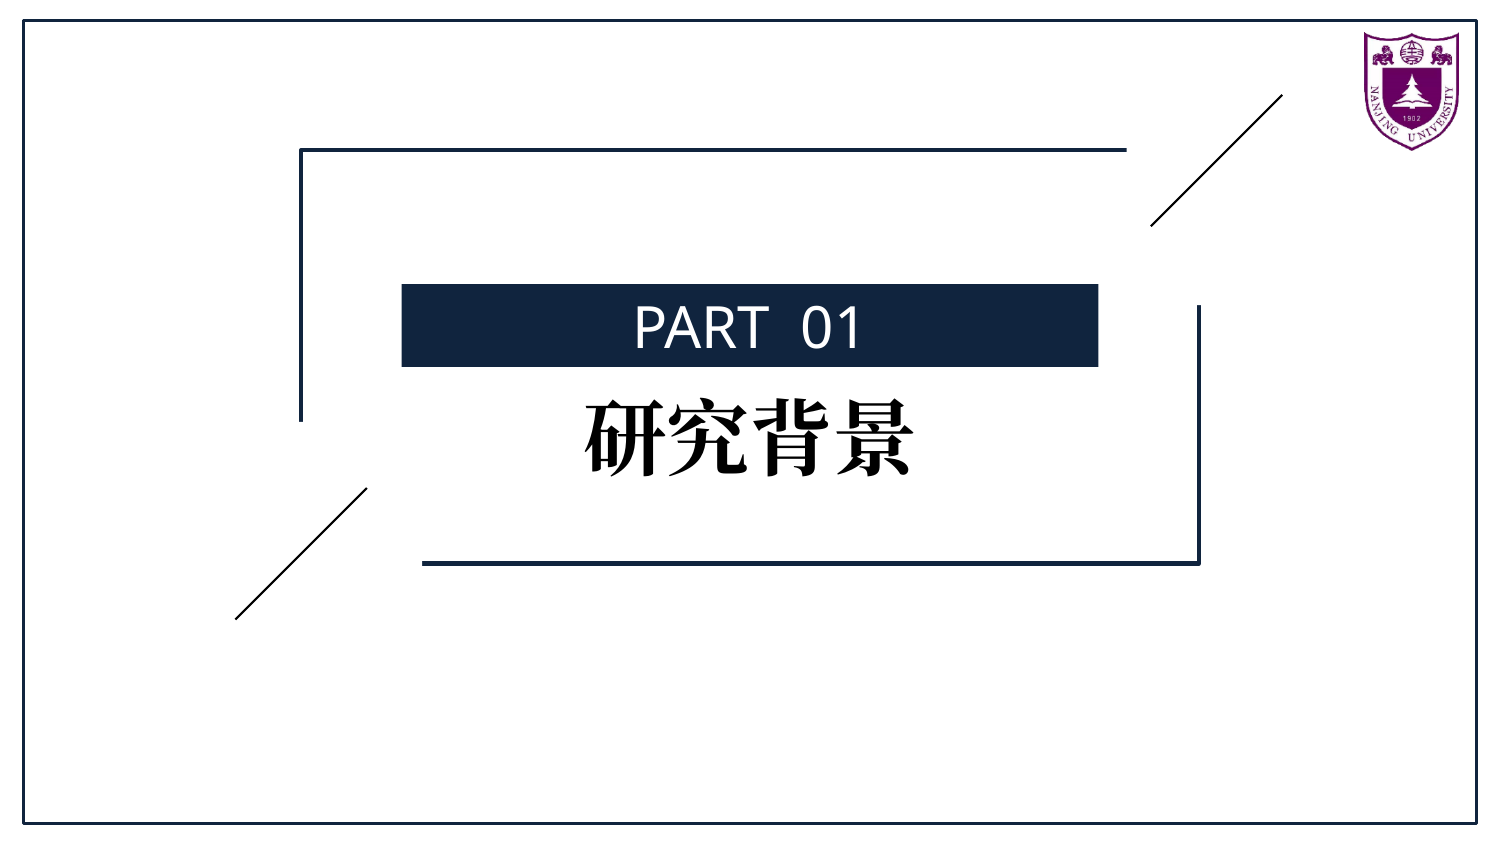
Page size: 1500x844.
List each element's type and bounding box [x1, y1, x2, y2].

text_box [21, 18, 1479, 826]
picture [1364, 31, 1459, 151]
text_box [235, 94, 1307, 623]
